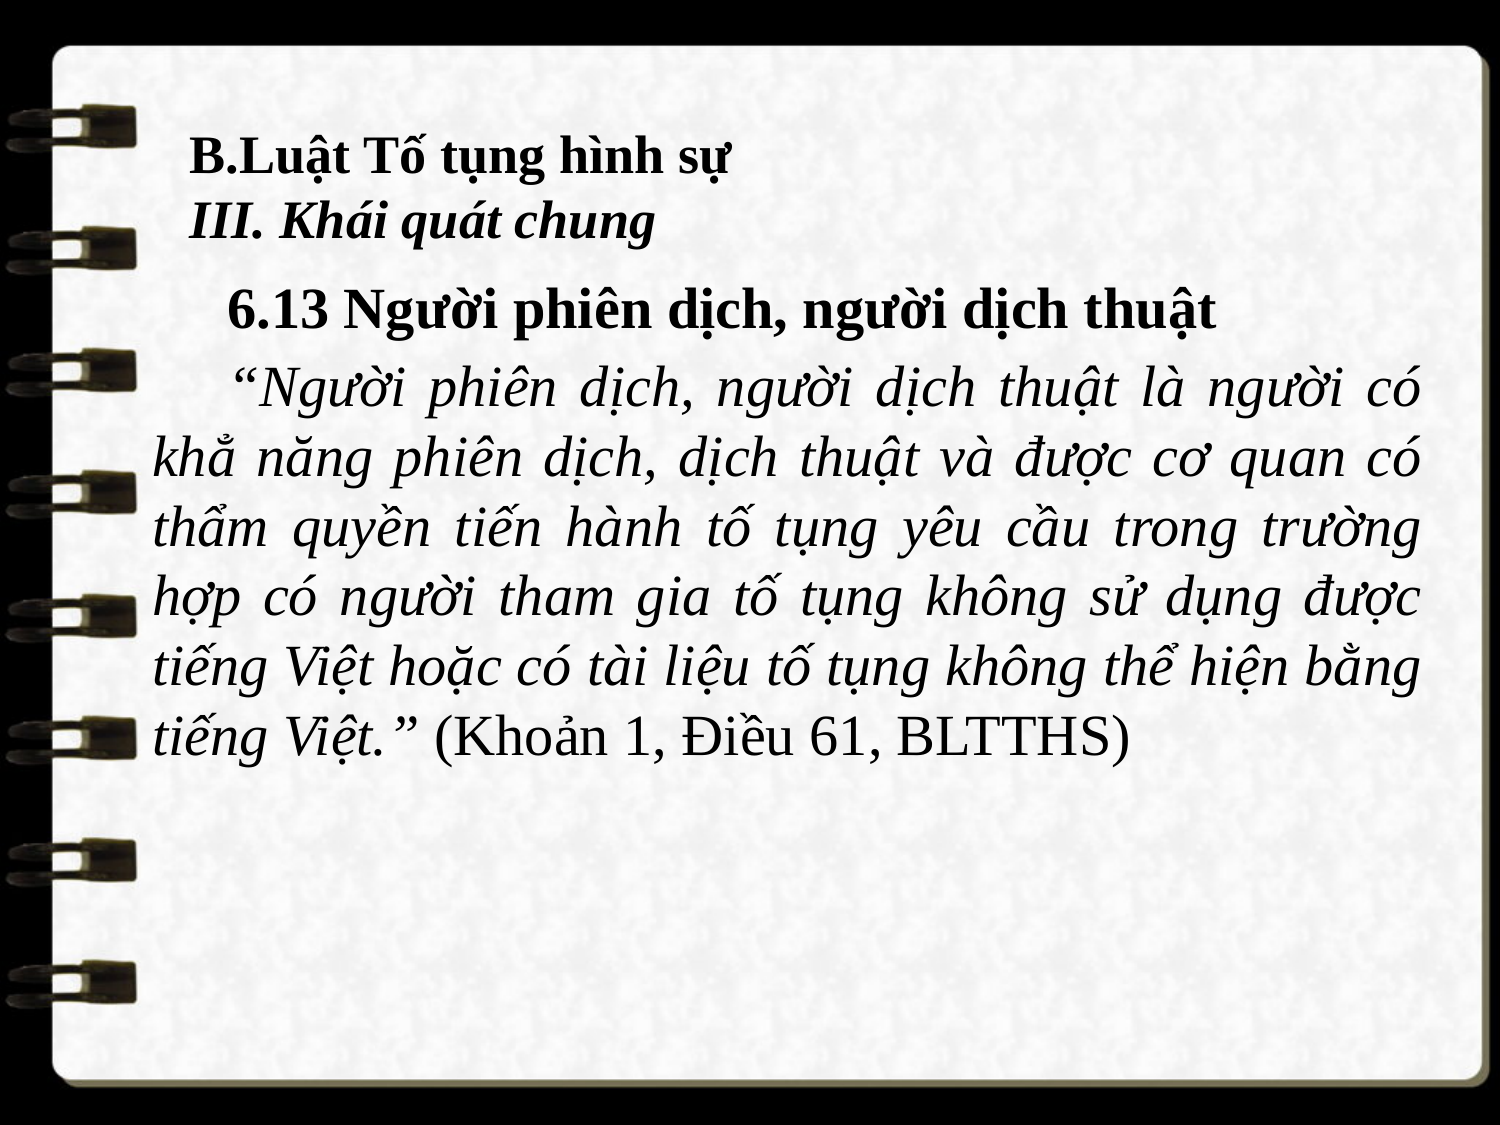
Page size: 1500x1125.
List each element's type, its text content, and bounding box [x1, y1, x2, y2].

text_box B.Luật Tố tụng hình sự III. Khái quát chung [99, 112, 1175, 318]
picture [0, 0, 1500, 1125]
list 6.13 Người phiên dịch, người dịch thuật “Người phiên dịch, người dịch thuật là người có khẳ năng phiên dịch, dịch thuật và được cơ quan có thẩm quyền tiến hành tố tụng yêu cầu trong trường hợp có người tham gia tố tụng không sử dụng được tiếng Việt hoặc có tài liệu tố tụng không thể hiện bằng tiếng Việt.” (Khoản 1, Điều 61, BLTTHS) [137, 262, 1438, 1025]
